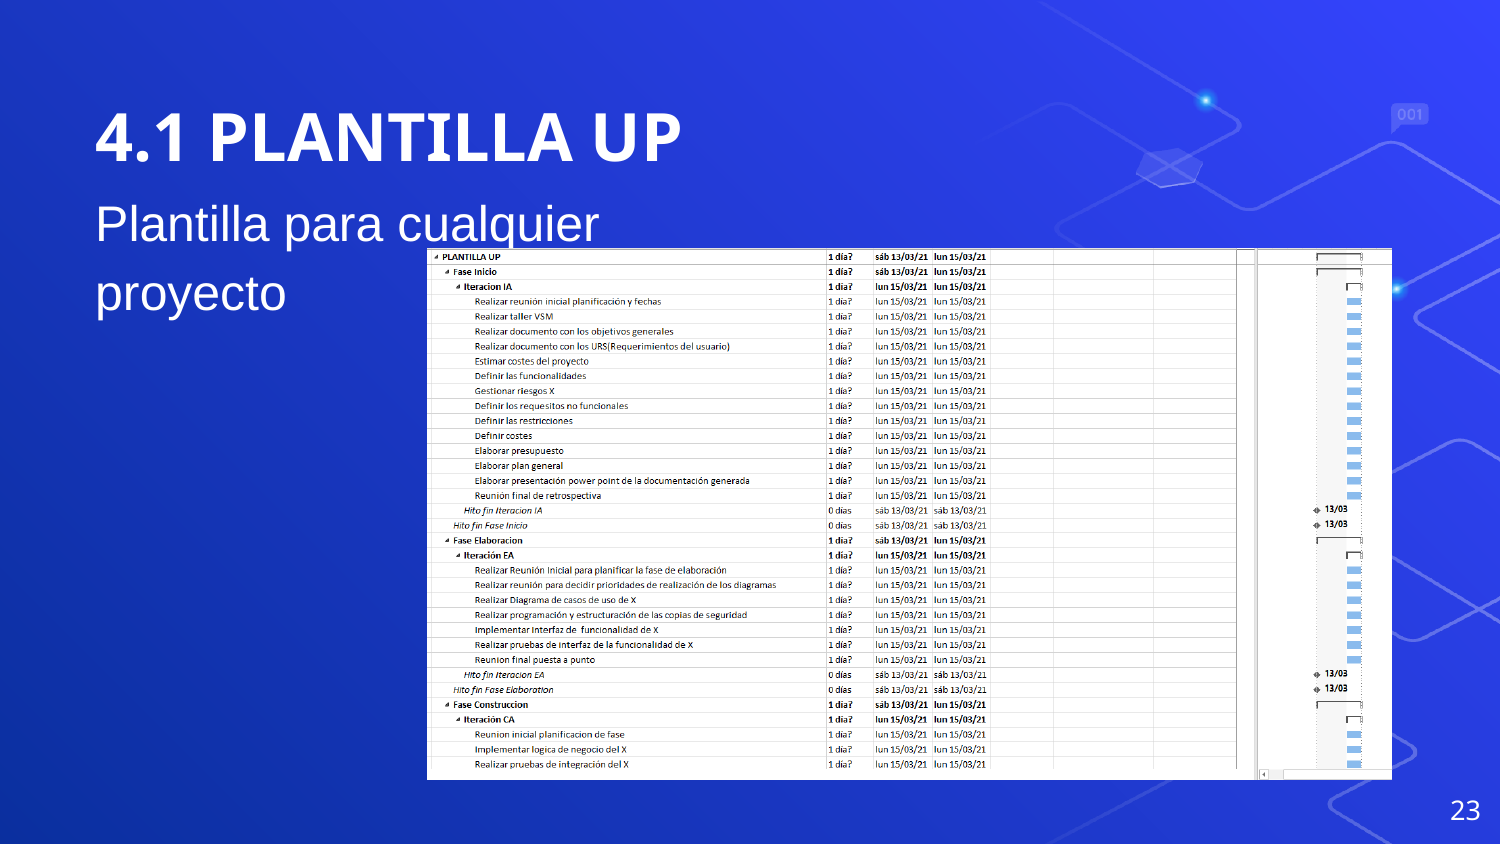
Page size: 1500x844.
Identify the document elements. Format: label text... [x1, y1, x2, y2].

title 4.1 PLANTILLA UP [95, 33, 1082, 175]
picture [0, 0, 1500, 844]
list Plantilla para cualquier proyecto [95, 182, 631, 702]
slide_number ‹#› [1391, 779, 1482, 844]
